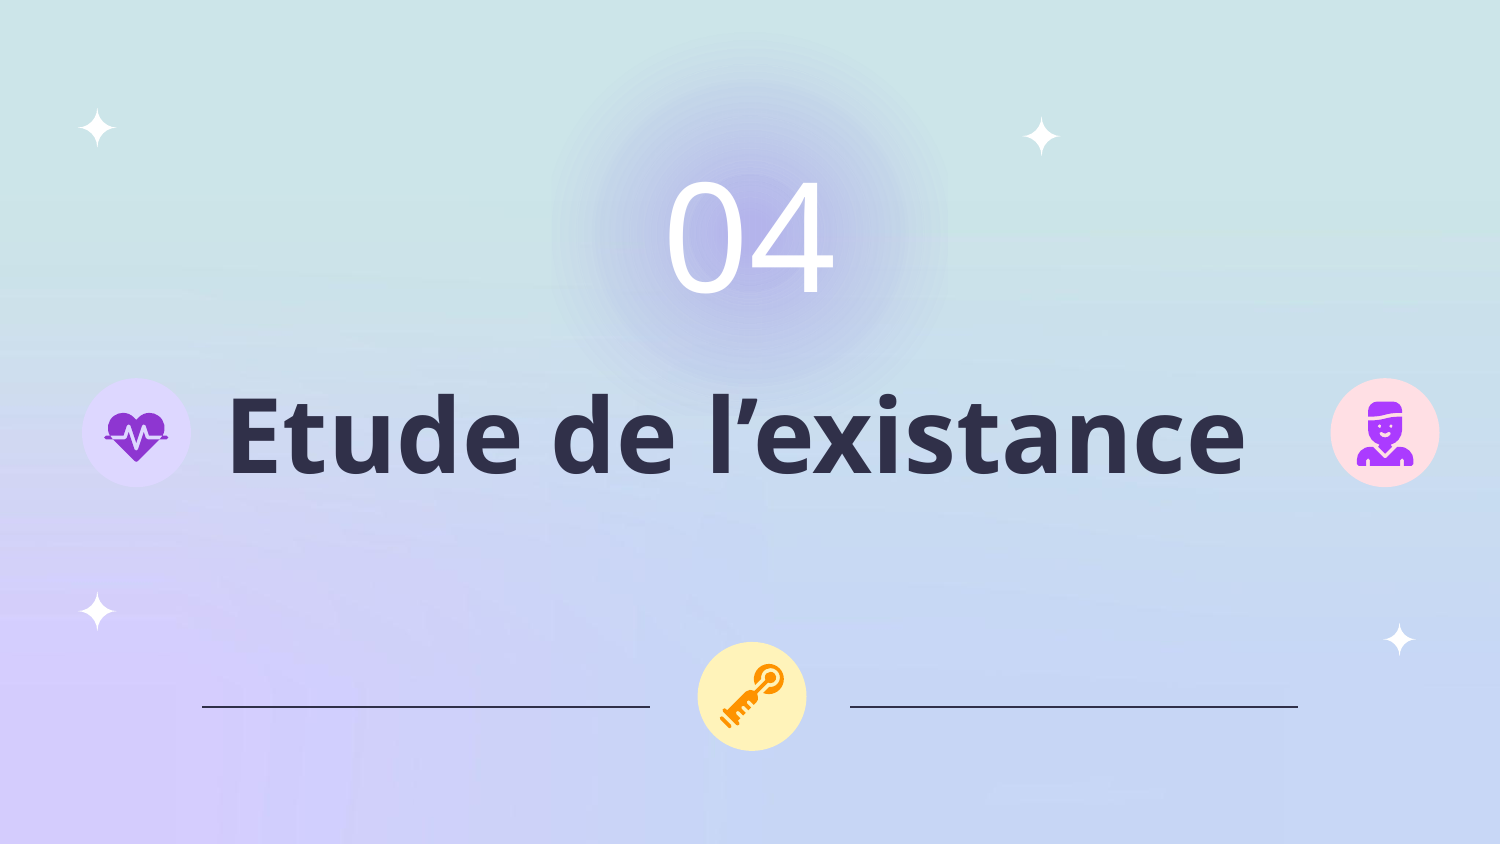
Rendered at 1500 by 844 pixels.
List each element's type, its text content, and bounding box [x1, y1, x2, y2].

text_box [753, 663, 784, 695]
text_box [81, 378, 191, 488]
text_box [1330, 378, 1440, 488]
title Etude de l’existance [162, 354, 1338, 509]
text_box [722, 671, 777, 726]
text_box [104, 412, 169, 462]
text_box [77, 108, 117, 148]
text_box [1356, 446, 1414, 466]
text_box [1368, 416, 1403, 454]
text_box [719, 716, 732, 729]
text_box [697, 641, 807, 751]
text_box [1022, 116, 1062, 156]
text_box [77, 591, 117, 631]
text_box [1368, 401, 1403, 417]
picture [0, 0, 1500, 844]
text_box [1383, 622, 1417, 656]
